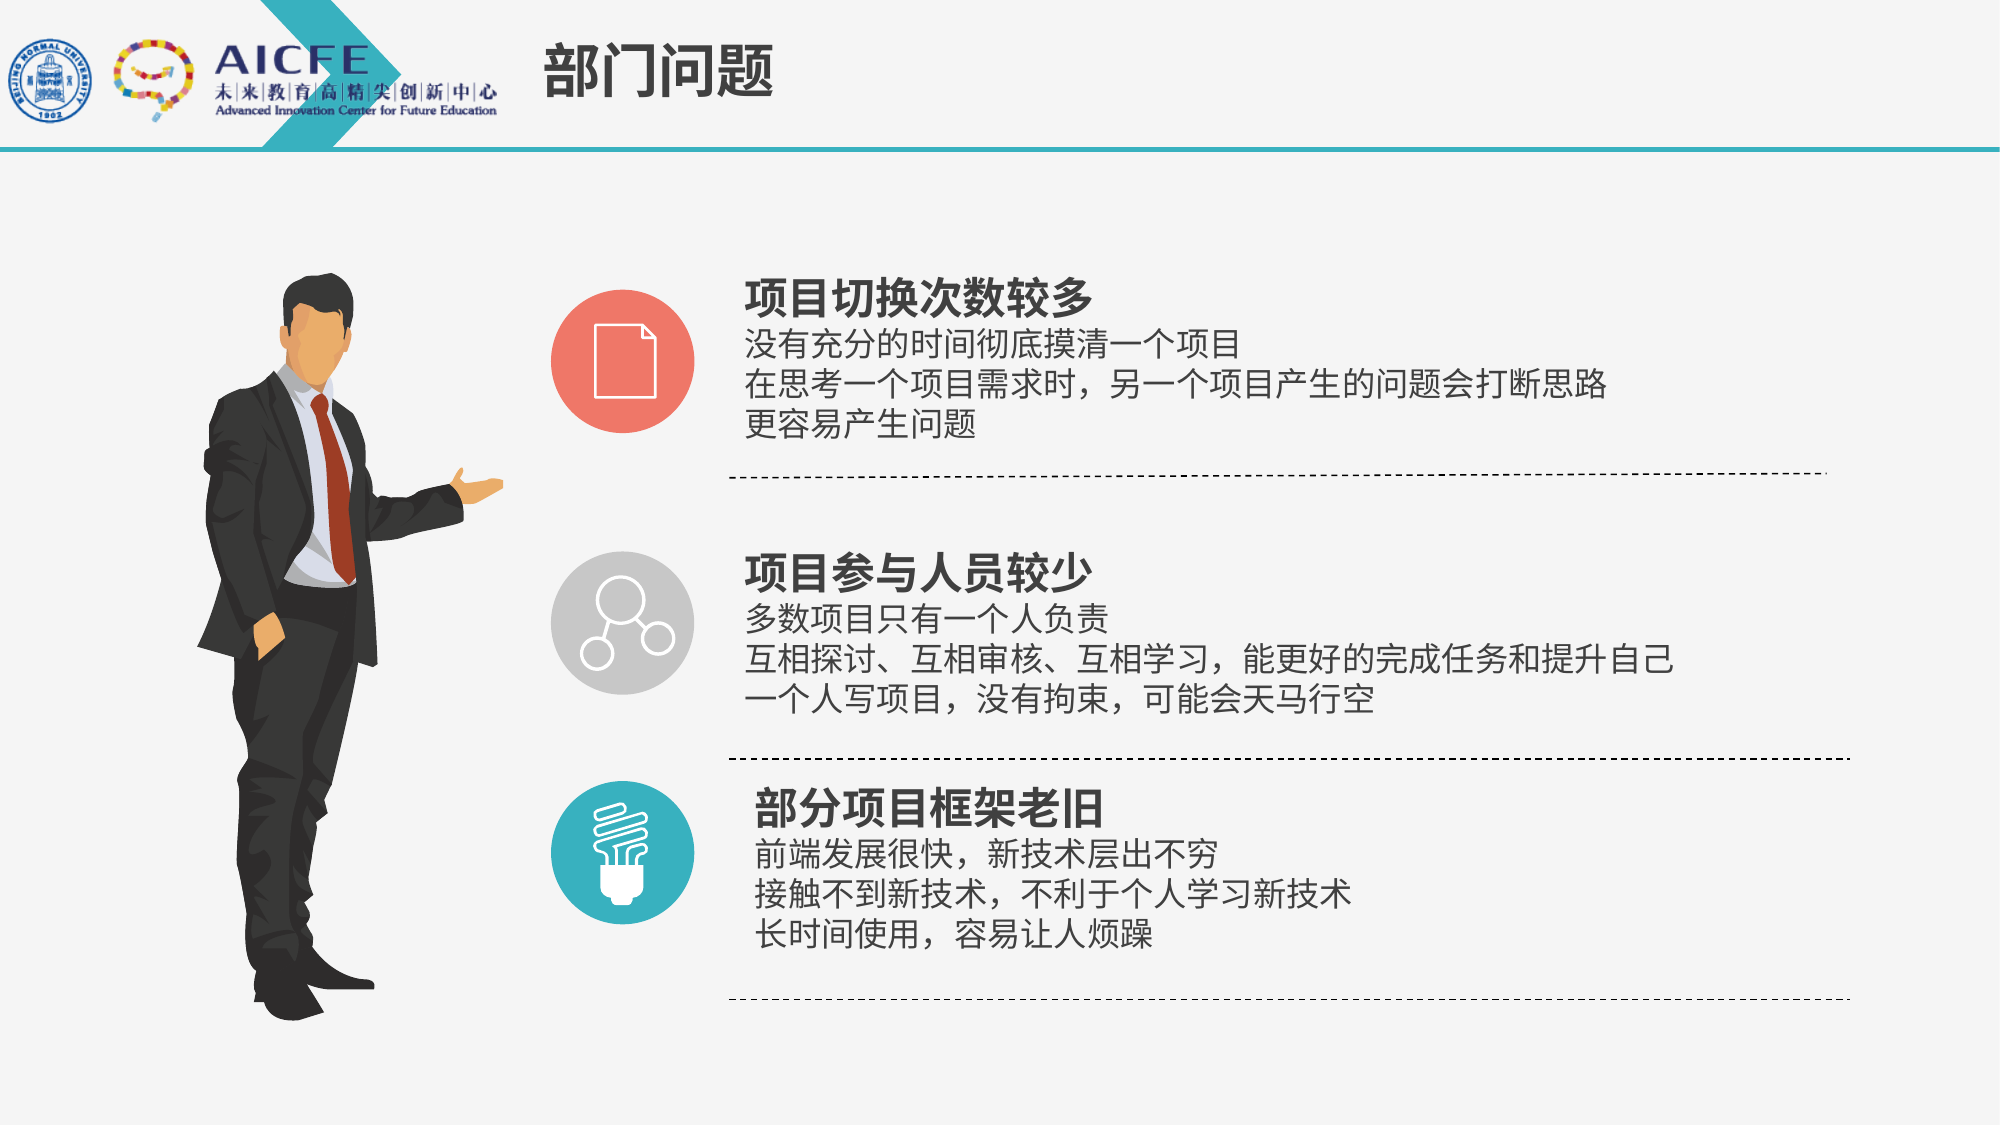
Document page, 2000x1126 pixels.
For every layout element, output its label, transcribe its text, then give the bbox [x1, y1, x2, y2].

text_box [550, 551, 695, 695]
text_box 部门问题 [527, 26, 1197, 112]
picture [8, 37, 497, 124]
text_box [196, 272, 504, 1024]
text_box 项目切换次数较多 没有充分的时间彻底摸清一个项目 在思考一个项目需求时，另一个项目产生的问题会打断思路 更容易产生问题 [729, 262, 1827, 450]
text_box 部分项目框架老旧 前端发展很快，新技术层出不穷 接触不到新技术，不利于个人学习新技术 长时间使用，容易让人烦躁 [739, 773, 1827, 961]
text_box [550, 780, 695, 925]
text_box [550, 289, 695, 434]
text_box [729, 473, 1827, 479]
text_box 项目参与人员较少 多数项目只有一个人负责 互相探讨、互相审核、互相学习，能更好的完成任务和提升自己 一个人写项目，没有拘束，可能会天马行空 [729, 538, 1827, 726]
